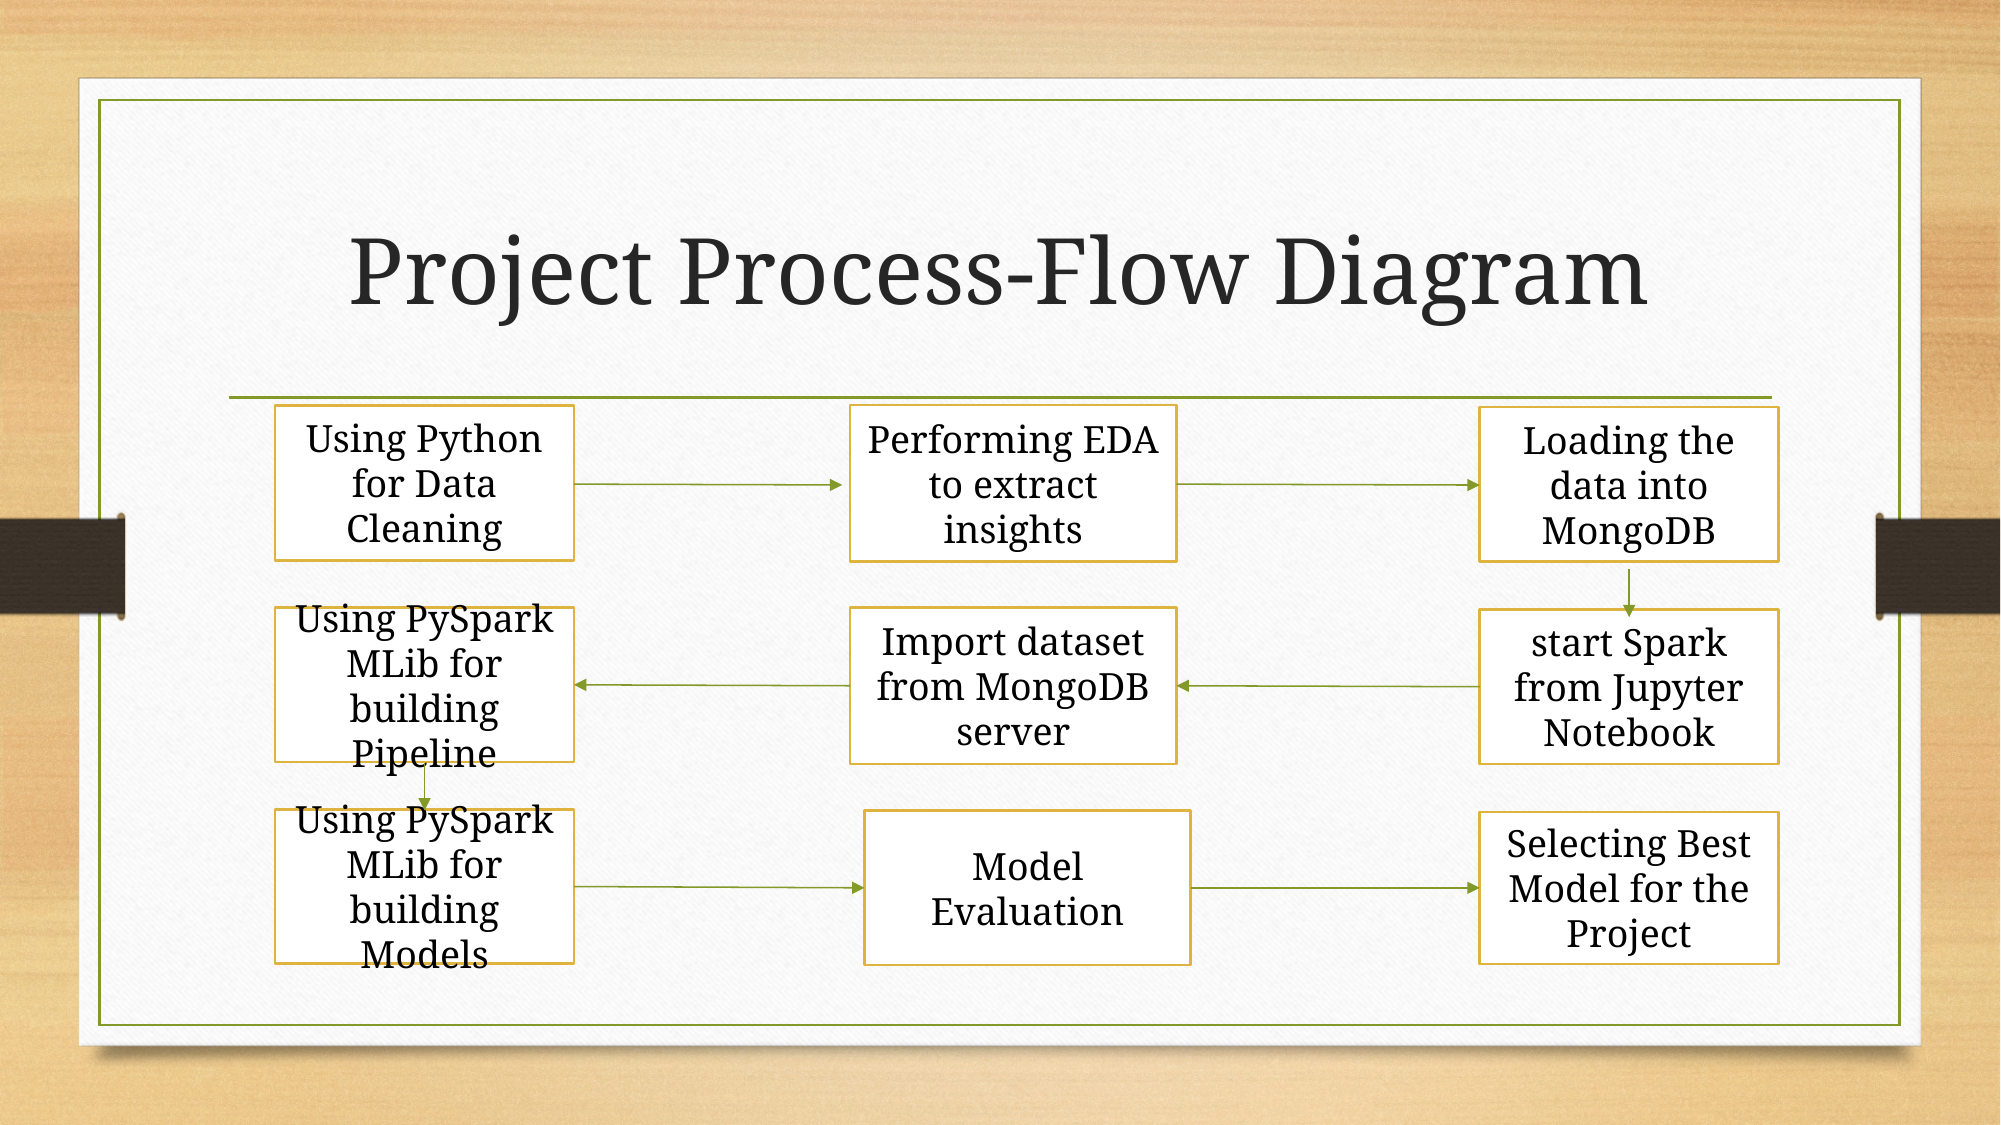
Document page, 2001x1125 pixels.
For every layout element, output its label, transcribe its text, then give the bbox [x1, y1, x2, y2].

text_box Using PySpark MLib for building Models [274, 808, 575, 965]
text_box Using Python for Data Cleaning [274, 404, 575, 562]
text_box Selecting Best Model for the Project [1478, 811, 1780, 965]
title Project Process-Flow Diagram [212, 161, 1788, 375]
text_box Performing EDA to extract insights [849, 404, 1178, 563]
text_box Loading the data into MongoDB [1478, 406, 1780, 563]
text_box Import dataset from MongoDB server [849, 606, 1178, 765]
picture [0, 0, 2001, 1125]
text_box start Spark from Jupyter Notebook [1478, 608, 1780, 765]
text_box Using PySpark MLib for building Pipeline [274, 606, 575, 763]
text_box Model Evaluation [863, 809, 1192, 966]
